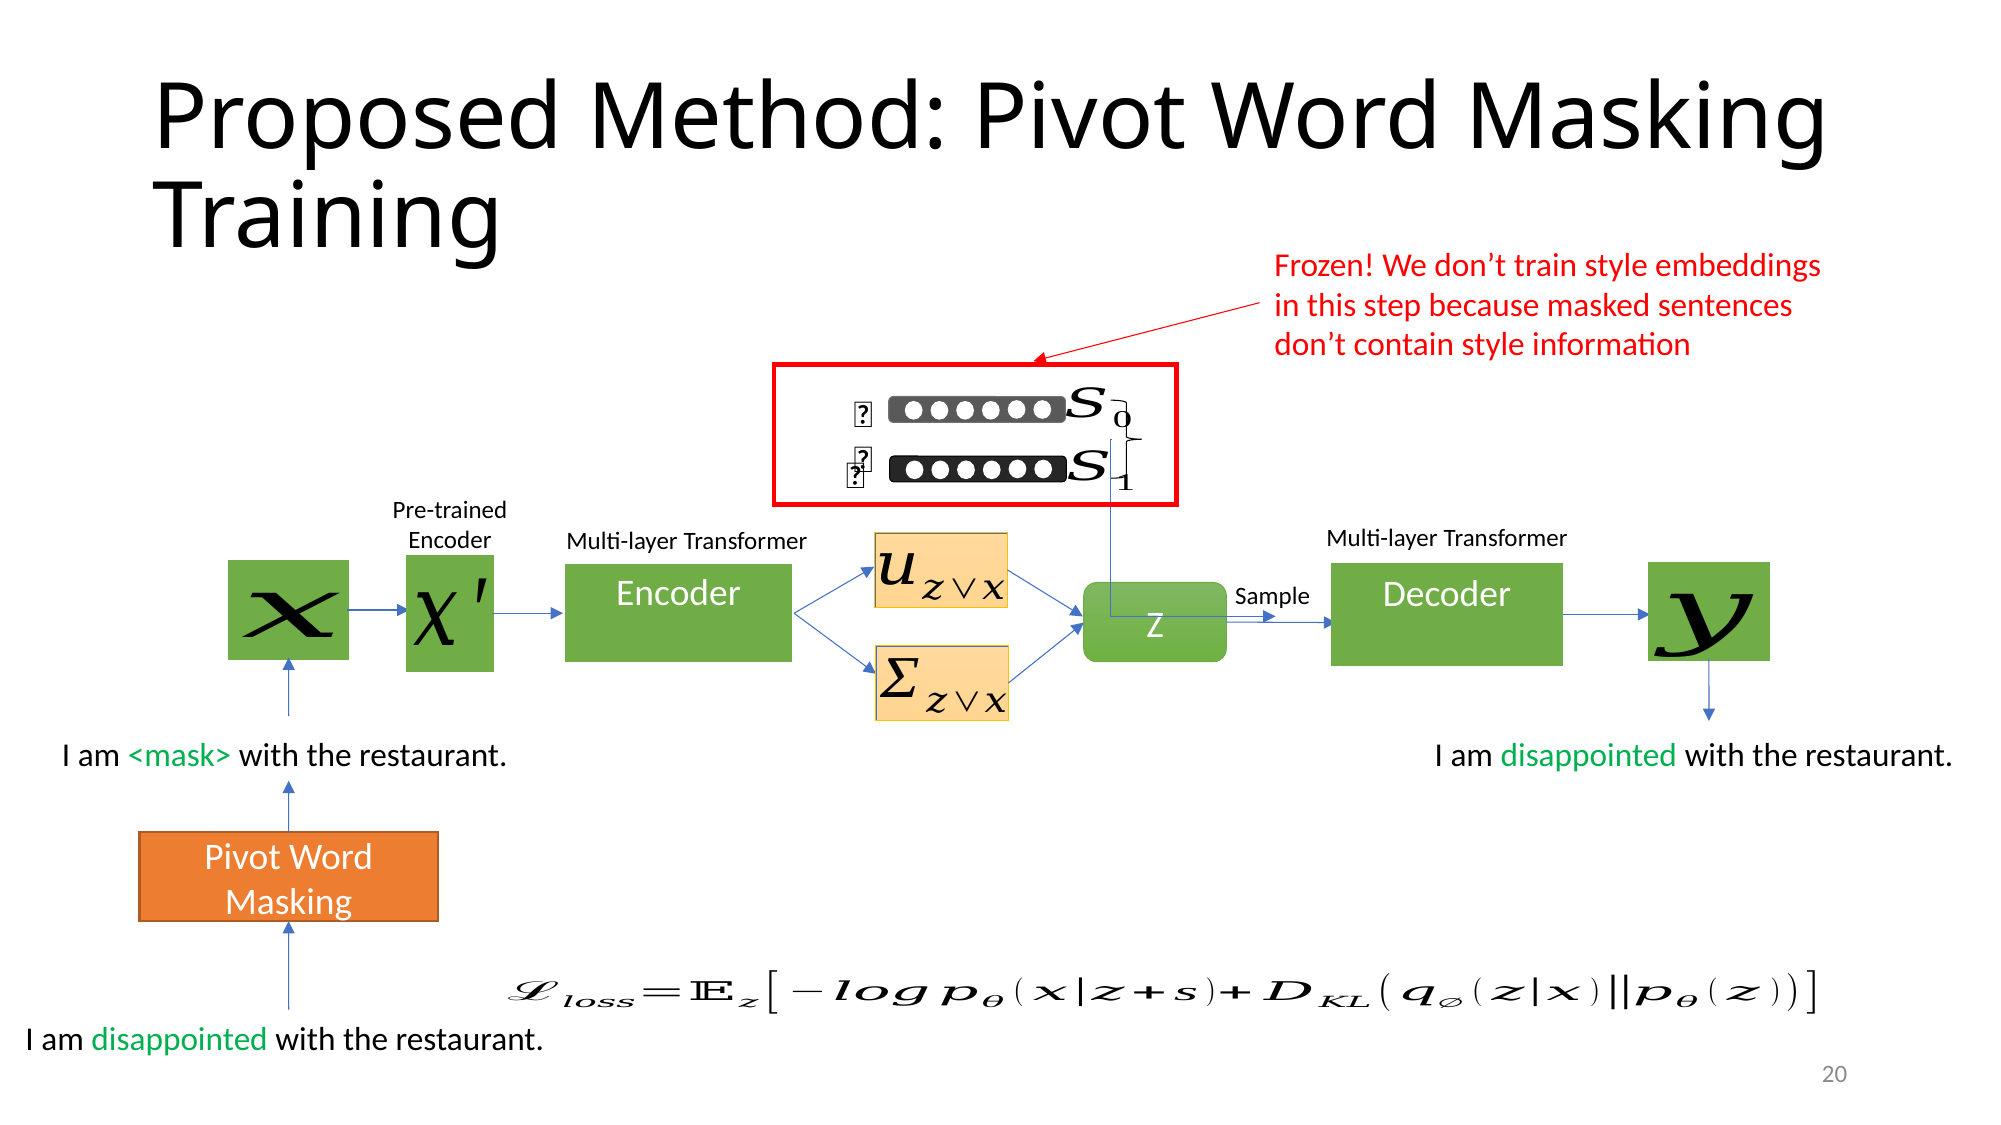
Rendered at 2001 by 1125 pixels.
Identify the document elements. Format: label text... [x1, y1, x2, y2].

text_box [794, 613, 876, 674]
text_box I am disappointed with the restaurant. [3, 1009, 575, 1065]
text_box Pre-trained Encoder [355, 486, 545, 562]
slide_number 20 [1412, 1042, 1863, 1103]
title Proposed Method: Pivot Word Masking Training [137, 59, 1931, 278]
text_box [1008, 622, 1084, 684]
text_box I am <mask> with the restaurant. [3, 726, 575, 781]
text_box Pivot Word Masking [138, 831, 439, 922]
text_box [1141, 439, 1276, 618]
text_box Frozen! We don’t train style embeddings in this step because masked sentences don’t contain style information [1259, 235, 1841, 370]
text_box Z [1083, 581, 1227, 663]
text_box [794, 566, 875, 613]
text_box Multi-layer Transformer [1300, 514, 1594, 559]
text_box I am disappointed with the restaurant. [1412, 726, 1984, 781]
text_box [1007, 569, 1083, 617]
text_box Multi-layer Transformer [545, 517, 834, 562]
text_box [1033, 303, 1260, 362]
text_box [773, 363, 1178, 505]
